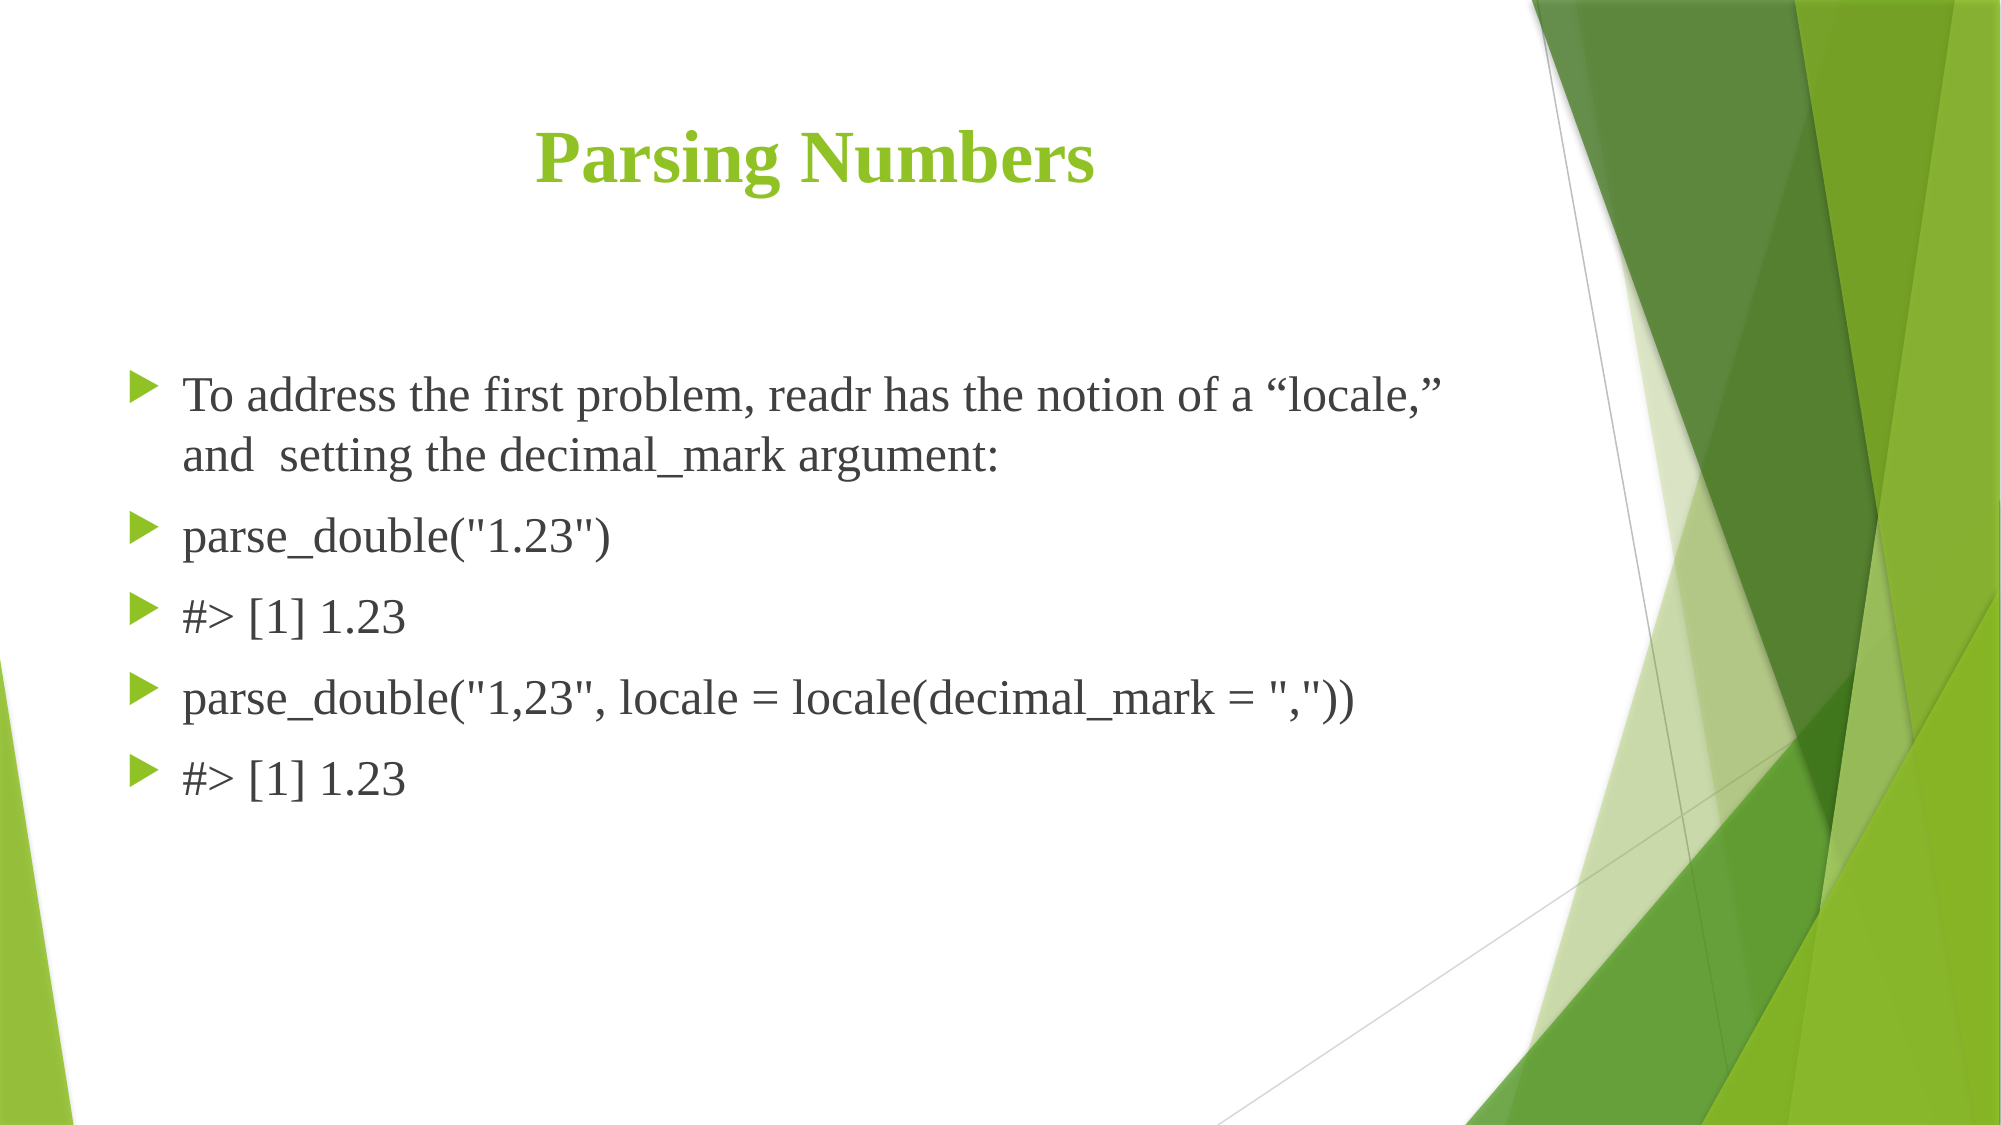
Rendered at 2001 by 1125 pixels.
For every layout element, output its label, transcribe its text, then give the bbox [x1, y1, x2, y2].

title Parsing Numbers [111, 99, 1522, 317]
list To address the first problem, readr has the notion of a “locale,” and setting the decimal_mark argument: parse_double("1.23") #> [1] 1.23 parse_double("1,23", locale = locale(decimal_mark = ",")) #> [1] 1.23 [111, 354, 1522, 992]
